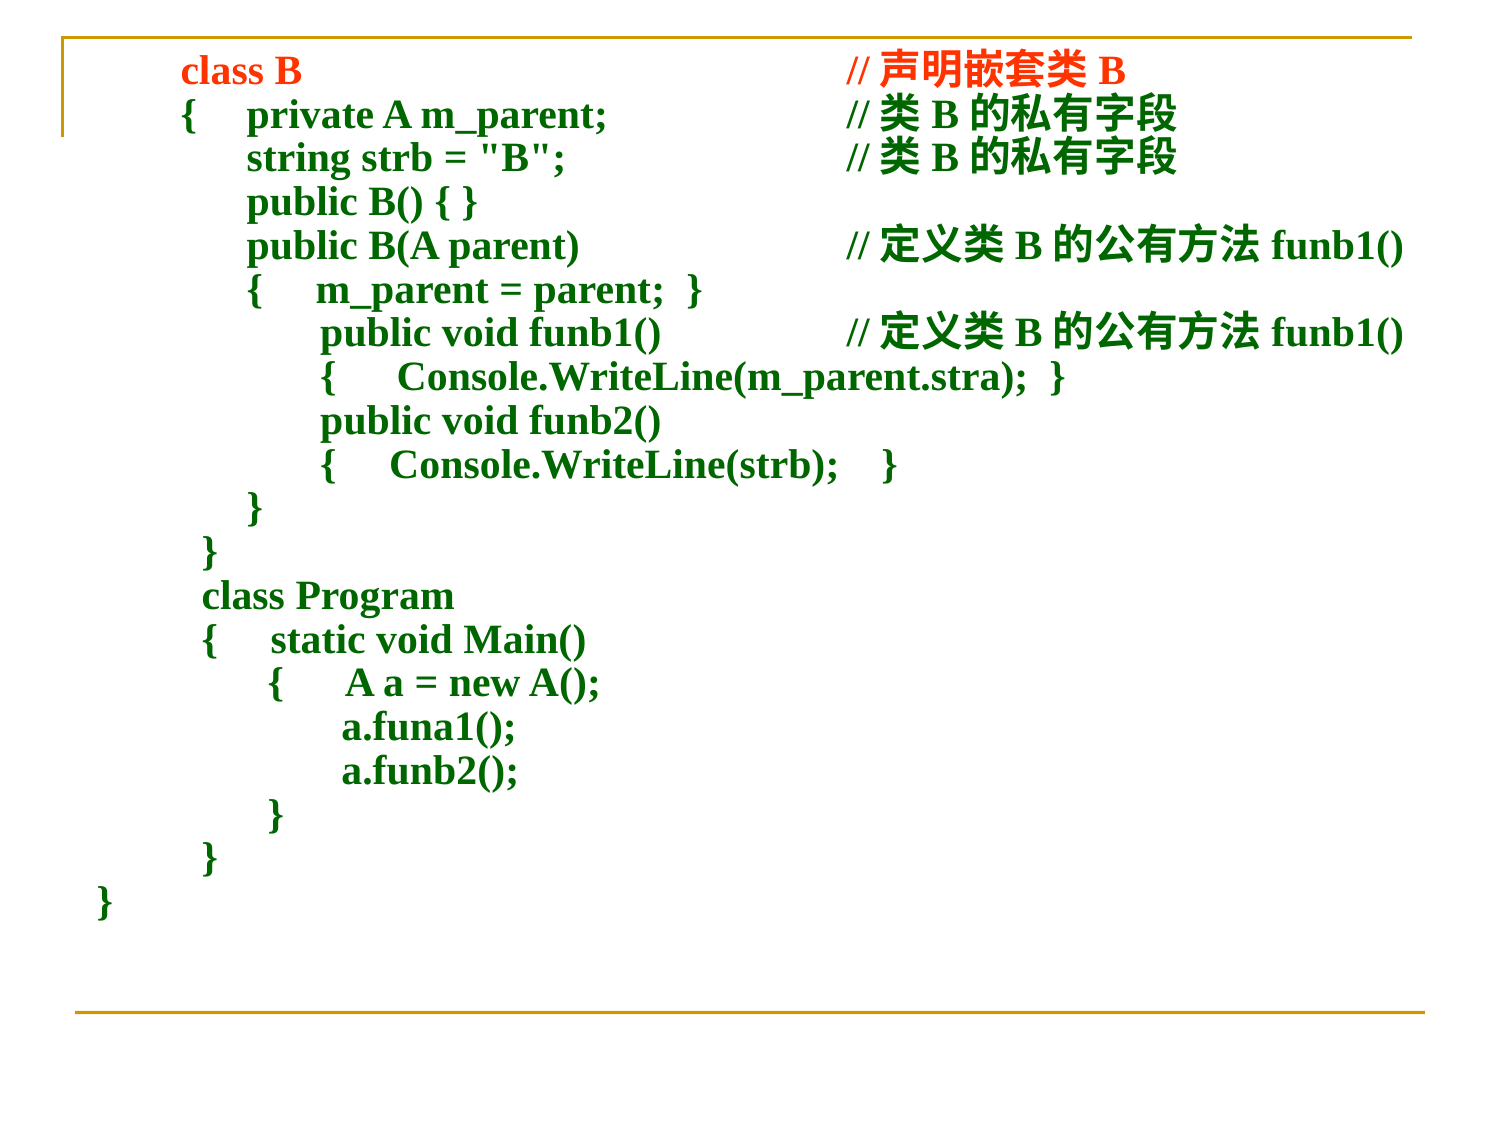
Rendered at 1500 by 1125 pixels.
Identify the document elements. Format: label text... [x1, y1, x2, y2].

text_box class B //声明嵌套类B { private A m_parent; //类B的私有字段 string strb = "B"; //类B的私有字段 public B() { } public B(A parent) //定义类B的公有方法funb1() { m_parent = parent; } public void funb1() //定义类B的公有方法funb1() { Console.WriteLine(m_parent.stra); } public void funb2() { Console.WriteLine(strb); } } } class Program { static void Main() { A a = new A(); a.funa1(); a.funb2(); } } } [81, 41, 1430, 932]
